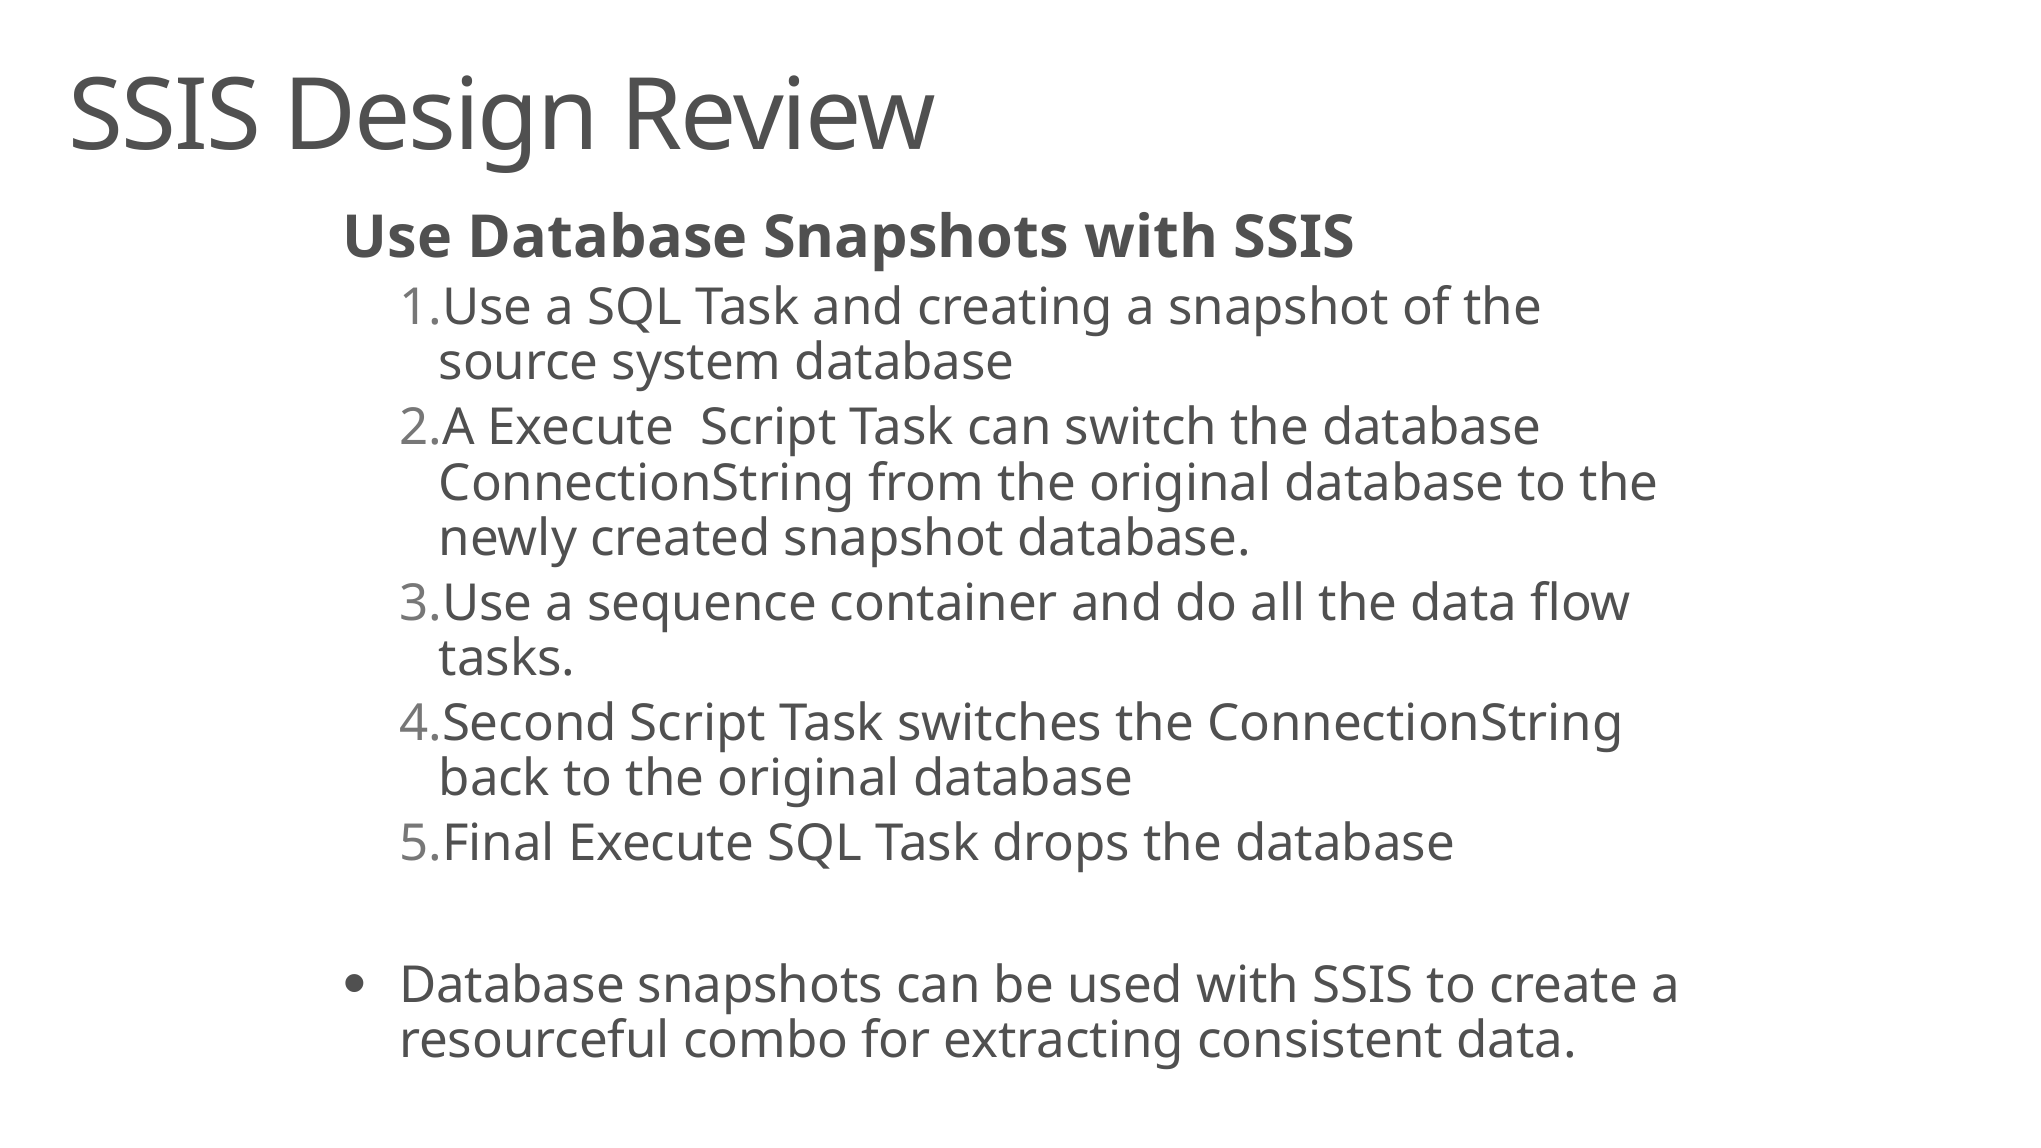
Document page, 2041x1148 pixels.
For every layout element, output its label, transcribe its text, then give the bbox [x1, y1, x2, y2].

title SSIS Design Review [45, 48, 1996, 199]
list Use Database Snapshots with SSIS Use a SQL Task and creating a snapshot of the source system database A Execute Script Task can switch the database ConnectionString from the original database to the newly created snapshot database. Use a sequence container and do all the data flow tasks. Second Script Task switches the ConnectionString back to the original database Final Execute SQL Task drops the database Database snapshots can be used with SSIS to create a resourceful combo for extracting consistent data. [318, 191, 1722, 1052]
